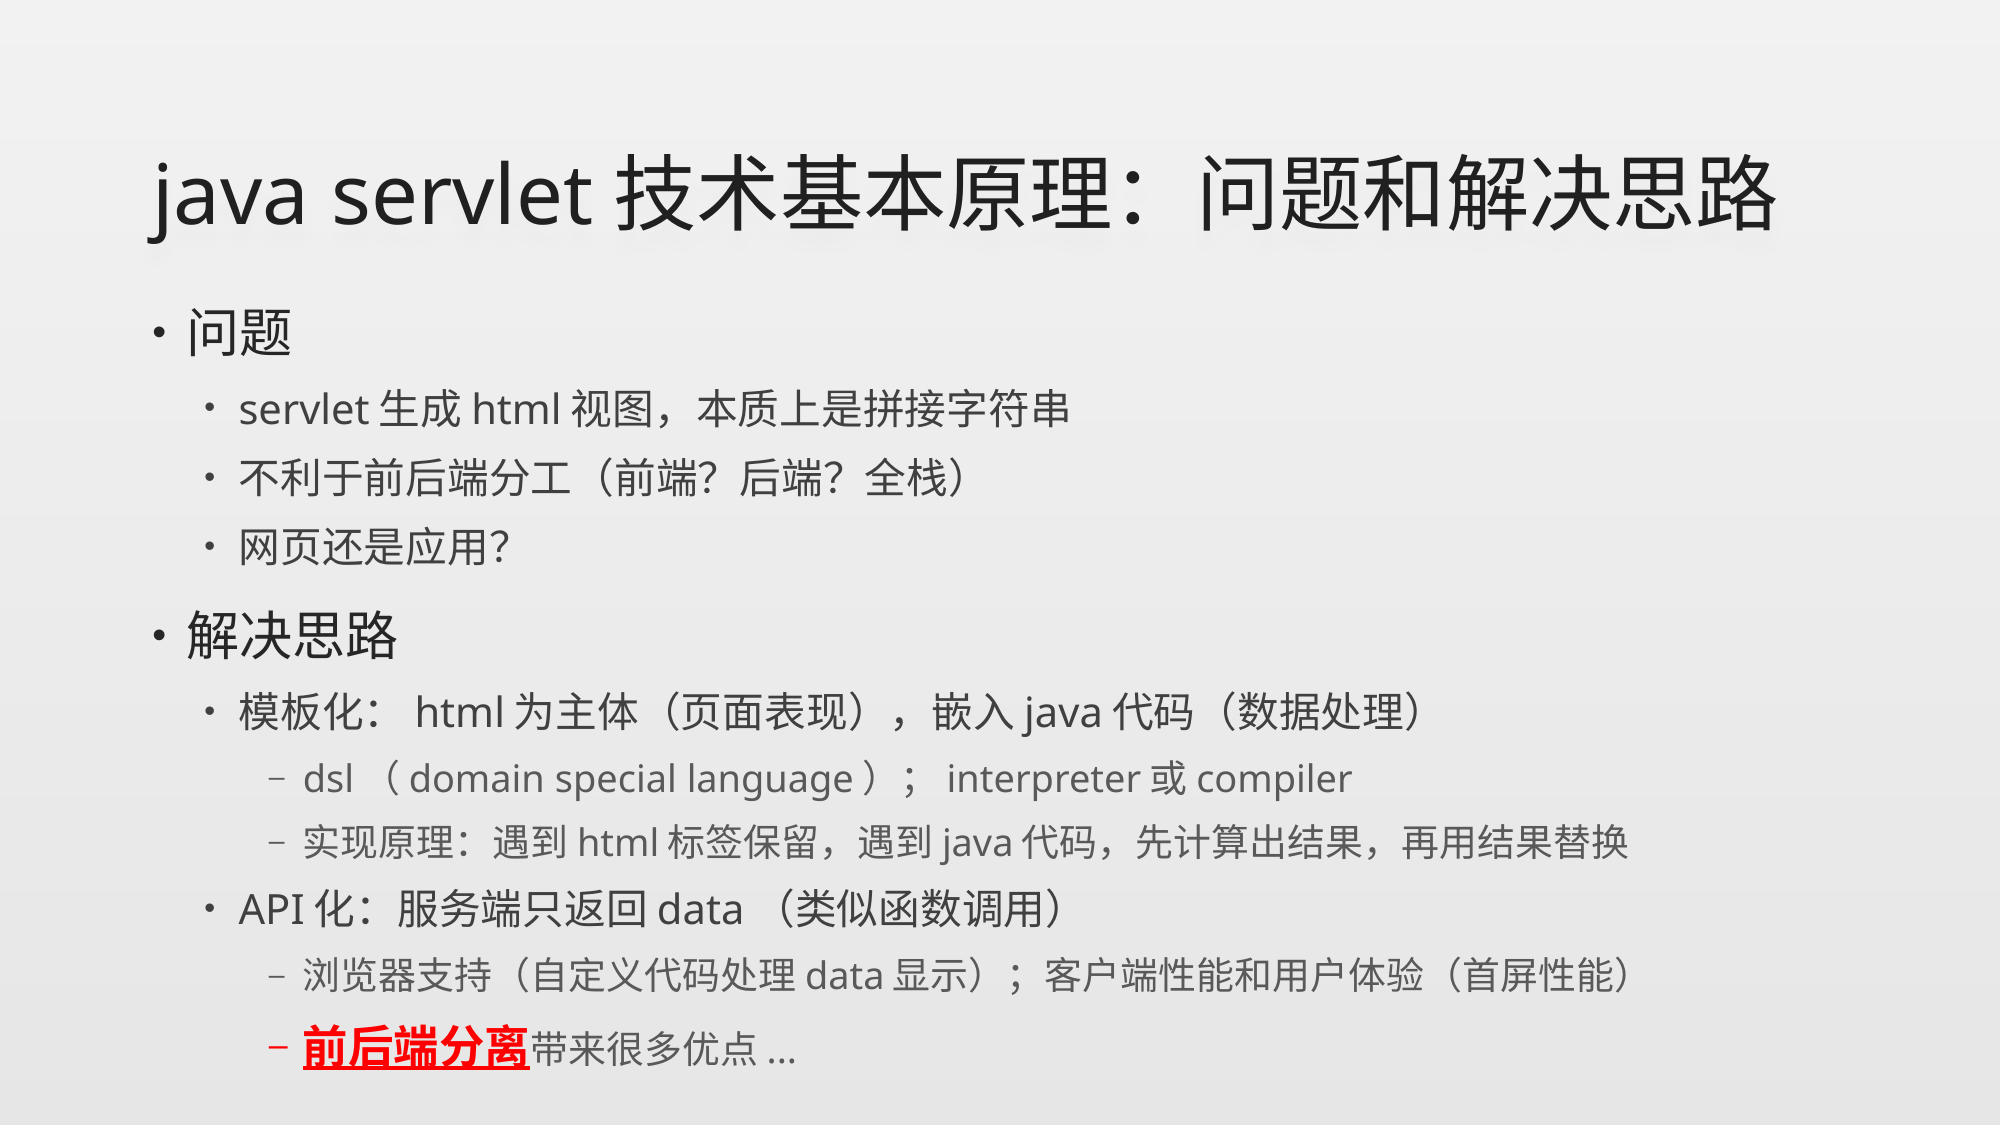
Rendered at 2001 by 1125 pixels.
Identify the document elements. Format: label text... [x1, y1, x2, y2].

list 问题 servlet生成html视图，本质上是拼接字符串 不利于前后端分工（前端？后端？全栈） 网页还是应用？ 解决思路 模板化：html为主体（页面表现），嵌入java代码（数据处理） dsl（domain special language）；interpreter或compiler 实现原理：遇到html标签保留，遇到java代码，先计算出结果，再用结果替换 API化：服务端只返回data（类似函数调用） 浏览器支持（自定义代码处理data显示）；客户端性能和用户体验（首屏性能） 前后端分离带来很多优点... [137, 279, 1863, 1085]
title java servlet技术基本原理：问题和解决思路 [137, 32, 1863, 250]
